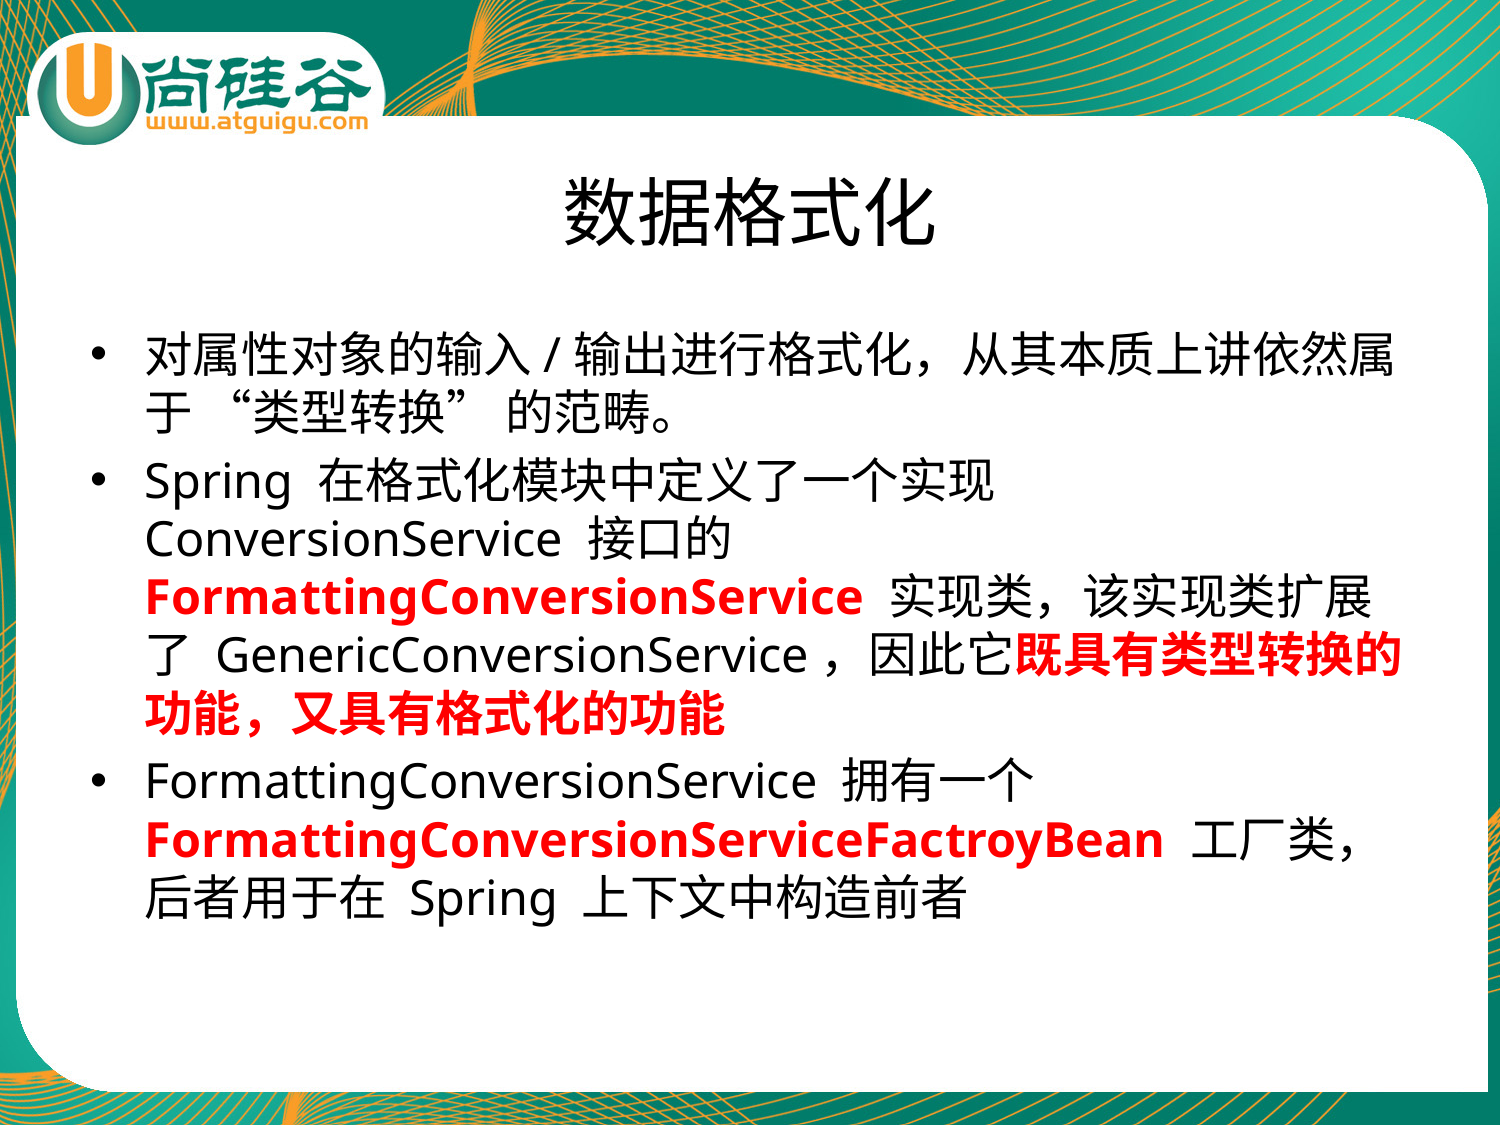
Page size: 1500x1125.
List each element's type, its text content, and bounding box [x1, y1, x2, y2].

list 对属性对象的输入/输出进行格式化，从其本质上讲依然属于 “类型转换” 的范畴。 Spring 在格式化模块中定义了一个实现 ConversionService 接口的 FormattingConversionService 实现类，该实现类扩展了 GenericConversionService，因此它既具有类型转换的功能，又具有格式化的功能 FormattingConversionService 拥有一个 FormattingConversionServiceFactroyBean 工厂类，后者用于在 Spring 上下文中构造前者 [75, 316, 1425, 938]
picture [0, 0, 1500, 1125]
title 数据格式化 [75, 117, 1425, 305]
